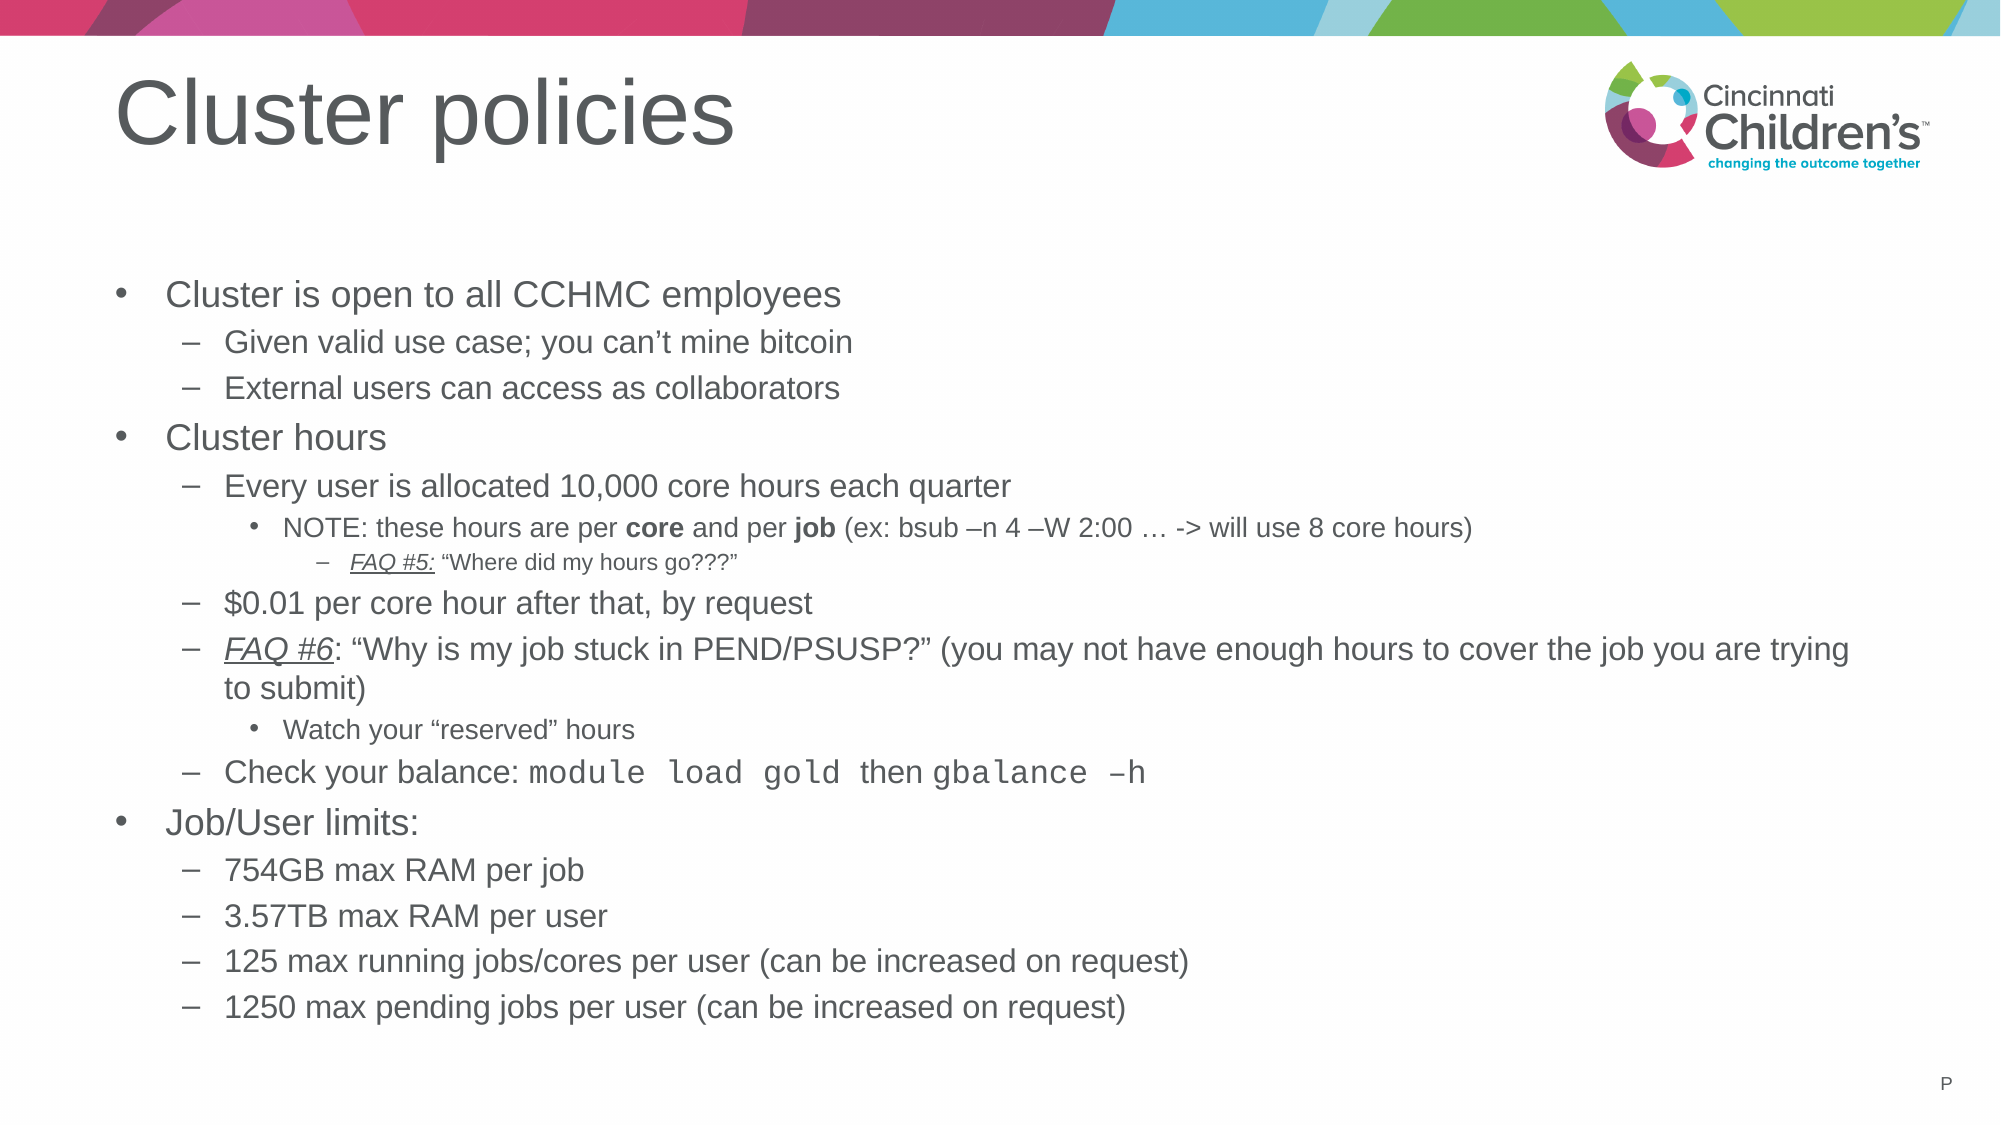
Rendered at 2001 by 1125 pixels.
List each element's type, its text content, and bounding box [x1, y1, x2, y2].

list Cluster is open to all CCHMC employees Given valid use case; you can’t mine bitcoin External users can access as collaborators Cluster hours Every user is allocated 10,000 core hours each quarter NOTE: these hours are per core and per job (ex: bsub –n 4 –W 2:00 … -> will use 8 core hours) FAQ #5: “Where did my hours go???” $0.01 per core hour after that, by request FAQ #6: “Why is my job stuck in PEND/PSUSP?” (you may not have enough hours to cover the job you are trying to submit) Watch your “reserved” hours Check your balance: module load gold then gbalance –h Job/User limits: 754GB max RAM per job 3.57TB max RAM per user 125 max running jobs/cores per user (can be increased on request) 1250 max pending jobs per user (can be increased on request) [99, 262, 1900, 1042]
picture [0, 0, 2001, 1125]
title Cluster policies [99, 45, 1570, 233]
text_box P [1925, 1064, 1978, 1102]
